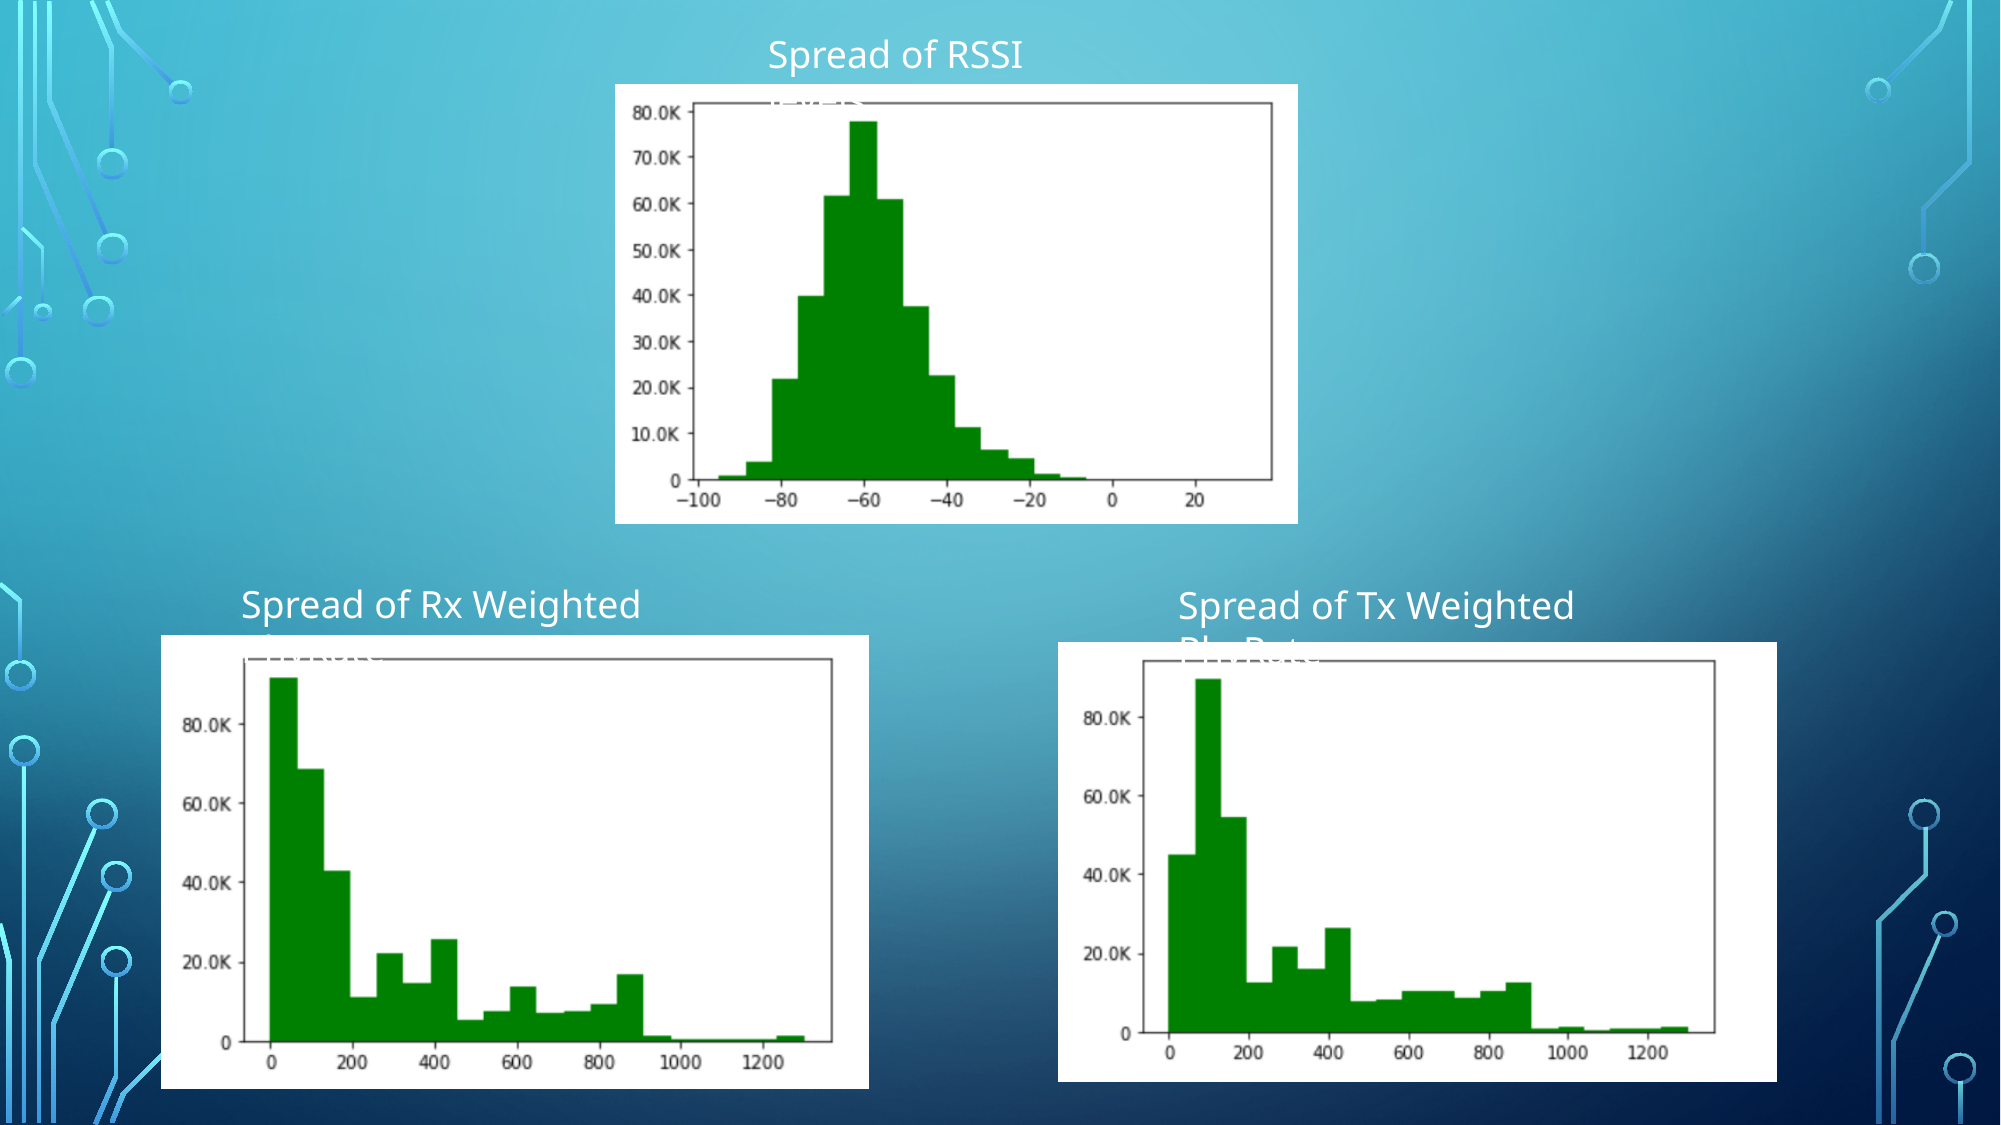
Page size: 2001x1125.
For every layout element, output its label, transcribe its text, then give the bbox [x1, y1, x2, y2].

picture [1058, 641, 1777, 1082]
text_box Spread of Rx Weighted PhyRate [226, 573, 805, 634]
picture [161, 634, 870, 1089]
text_box Spread of RSSI levels [753, 23, 1126, 83]
picture [615, 83, 1299, 525]
text_box Spread of Tx Weighted PhyRate [1163, 574, 1709, 641]
